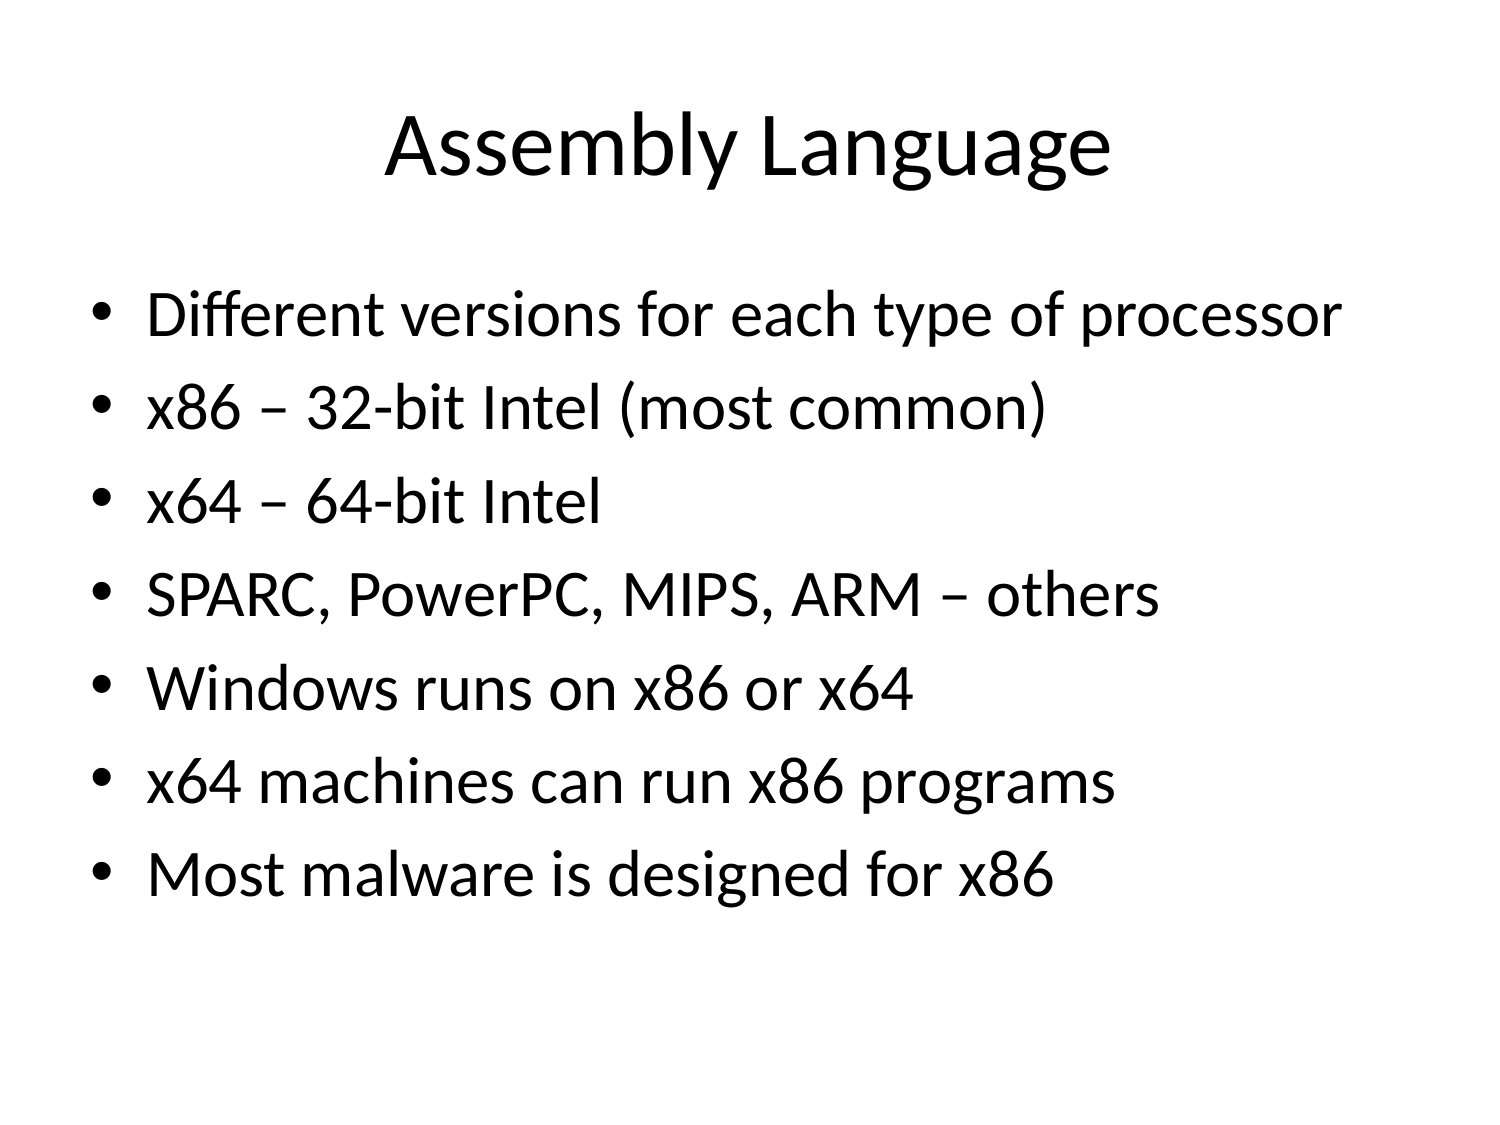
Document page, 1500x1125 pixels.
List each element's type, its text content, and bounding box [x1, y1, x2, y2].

list Different versions for each type of processor x86 – 32-bit Intel (most common) x64 – 64-bit Intel SPARC, PowerPC, MIPS, ARM – others Windows runs on x86 or x64 x64 machines can run x86 programs Most malware is designed for x86 [75, 262, 1425, 1005]
title Assembly Language [75, 45, 1425, 233]
